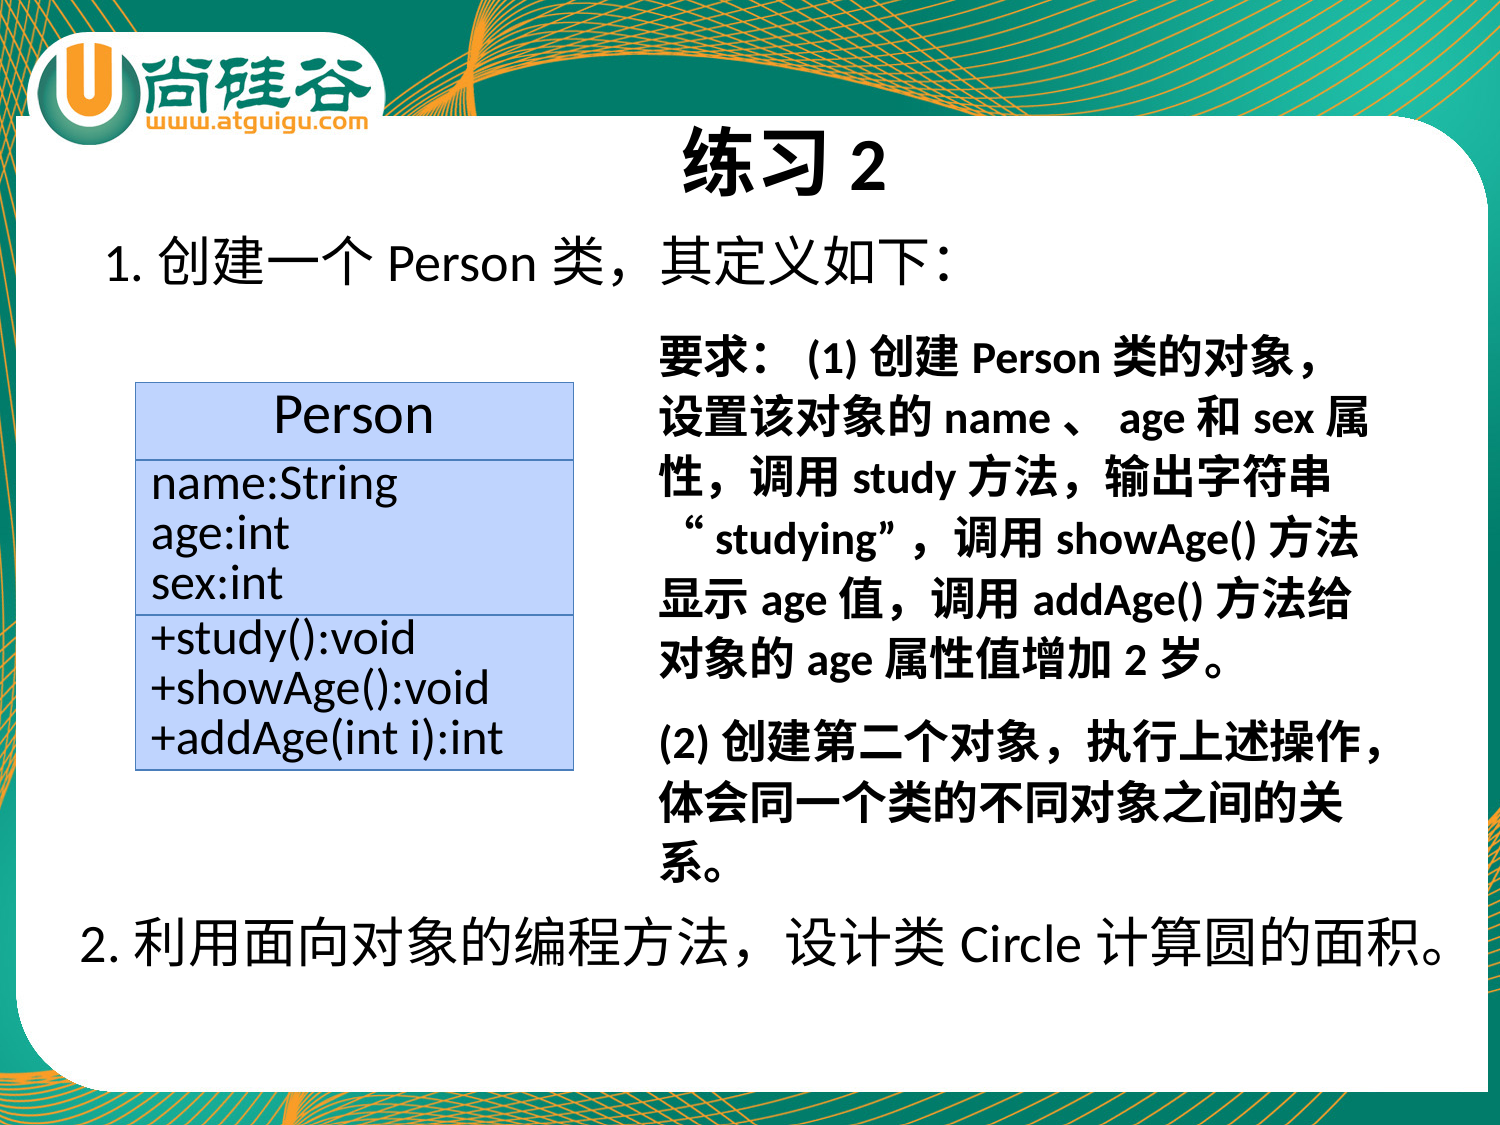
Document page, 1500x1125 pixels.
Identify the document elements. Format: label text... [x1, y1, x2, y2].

title 练习2 [510, 101, 1060, 219]
table_cell name:String age:int sex:int [136, 461, 573, 614]
list 1.创建一个Person类，其定义如下： [88, 219, 1376, 808]
text_box 要求：(1)创建Person类的对象，设置该对象的name、age和sex属性，调用study方法，输出字符串“studying”，调用showAge()方法显示age值，调用addAge()方法给对象的age属性值增加2岁。 (2)创建第二个对象，执行上述操作，体会同一个类的不同对象之间的关系。 [643, 314, 1388, 897]
table_header Person [136, 383, 573, 459]
picture [0, 0, 1500, 1125]
text_box 2.利用面向对象的编程方法，设计类Circle计算圆的面积。 [64, 900, 1448, 981]
table_cell +study():void +showAge():void +addAge(int i):int [136, 616, 573, 769]
